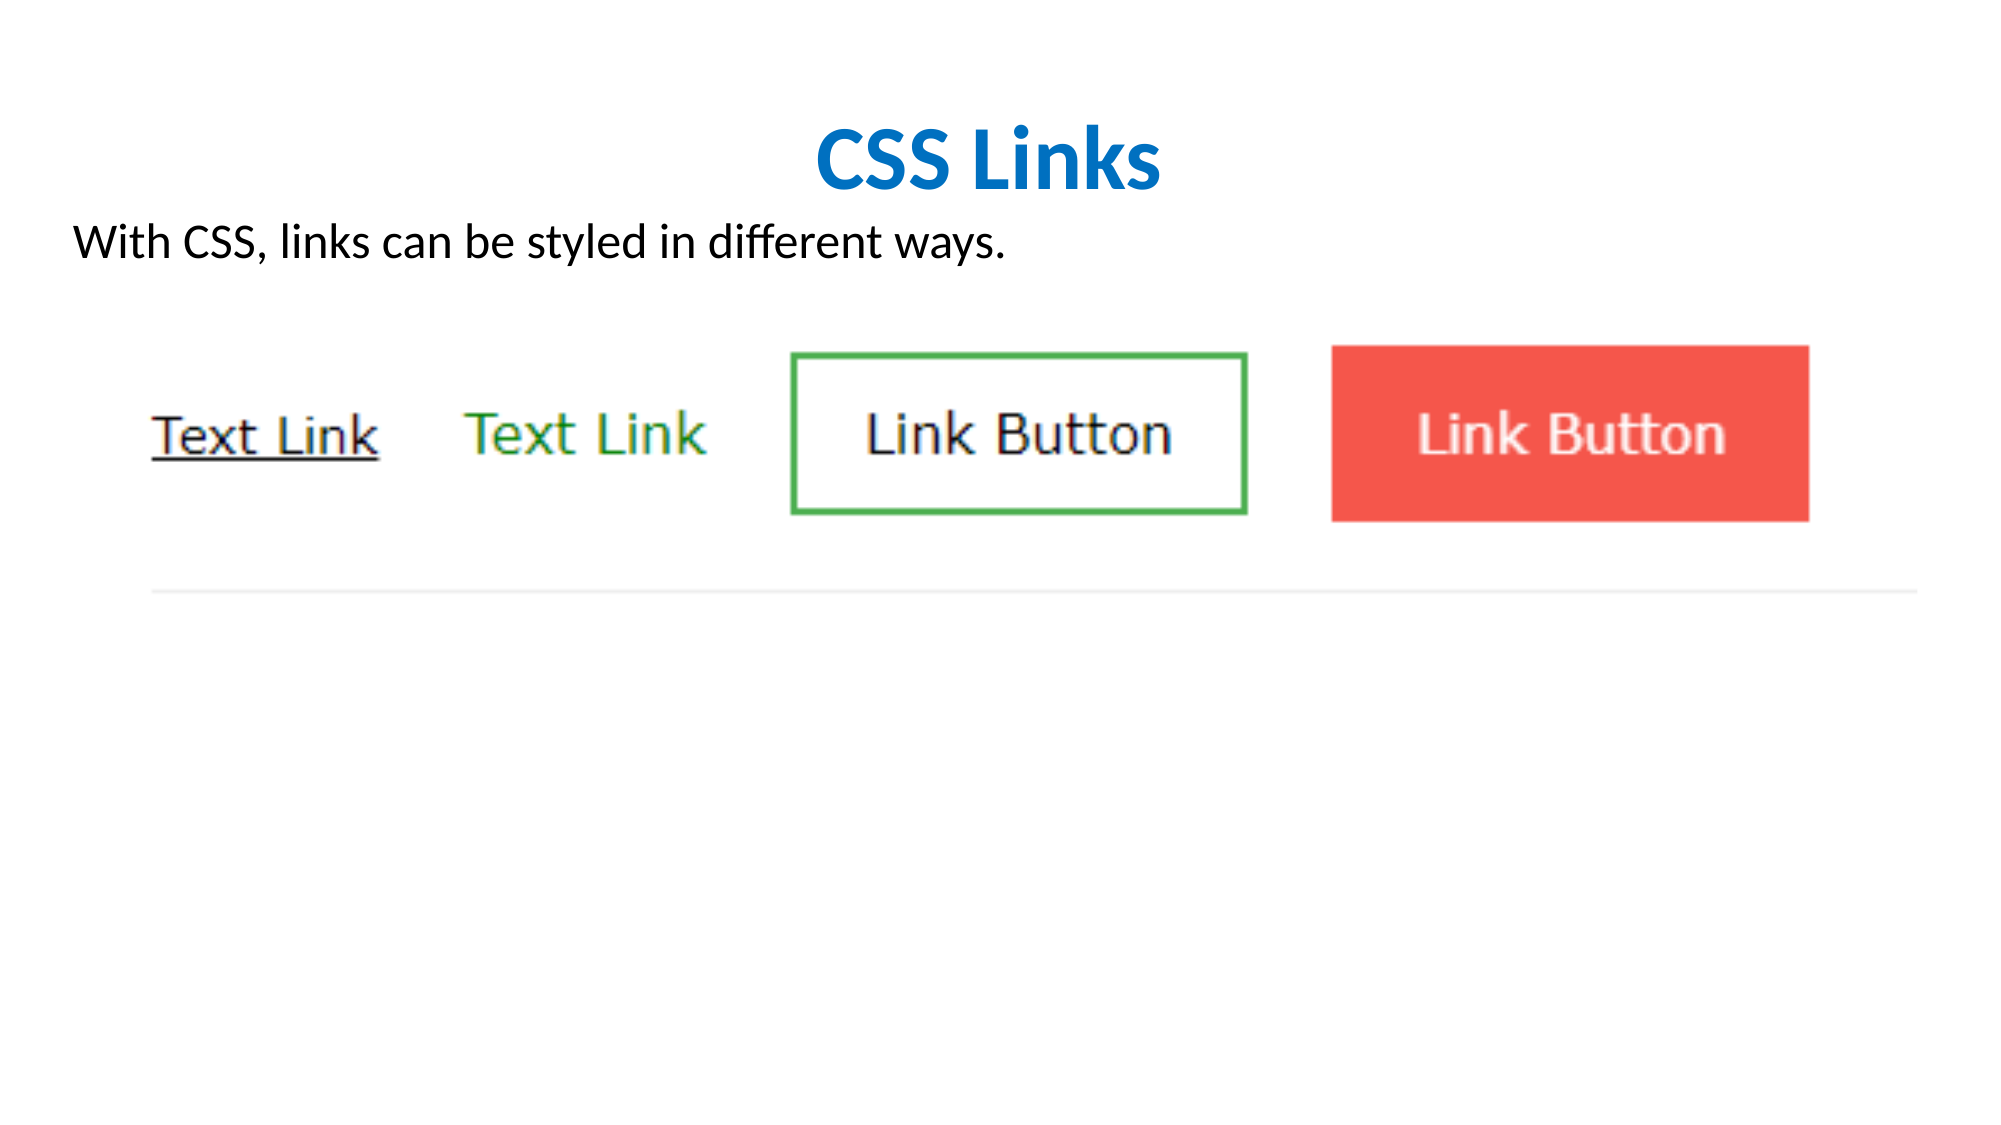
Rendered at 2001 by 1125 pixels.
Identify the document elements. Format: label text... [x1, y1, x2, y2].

picture [116, 306, 1918, 618]
text_box CSS Links With CSS, links can be styled in different ways. [58, 90, 1921, 276]
